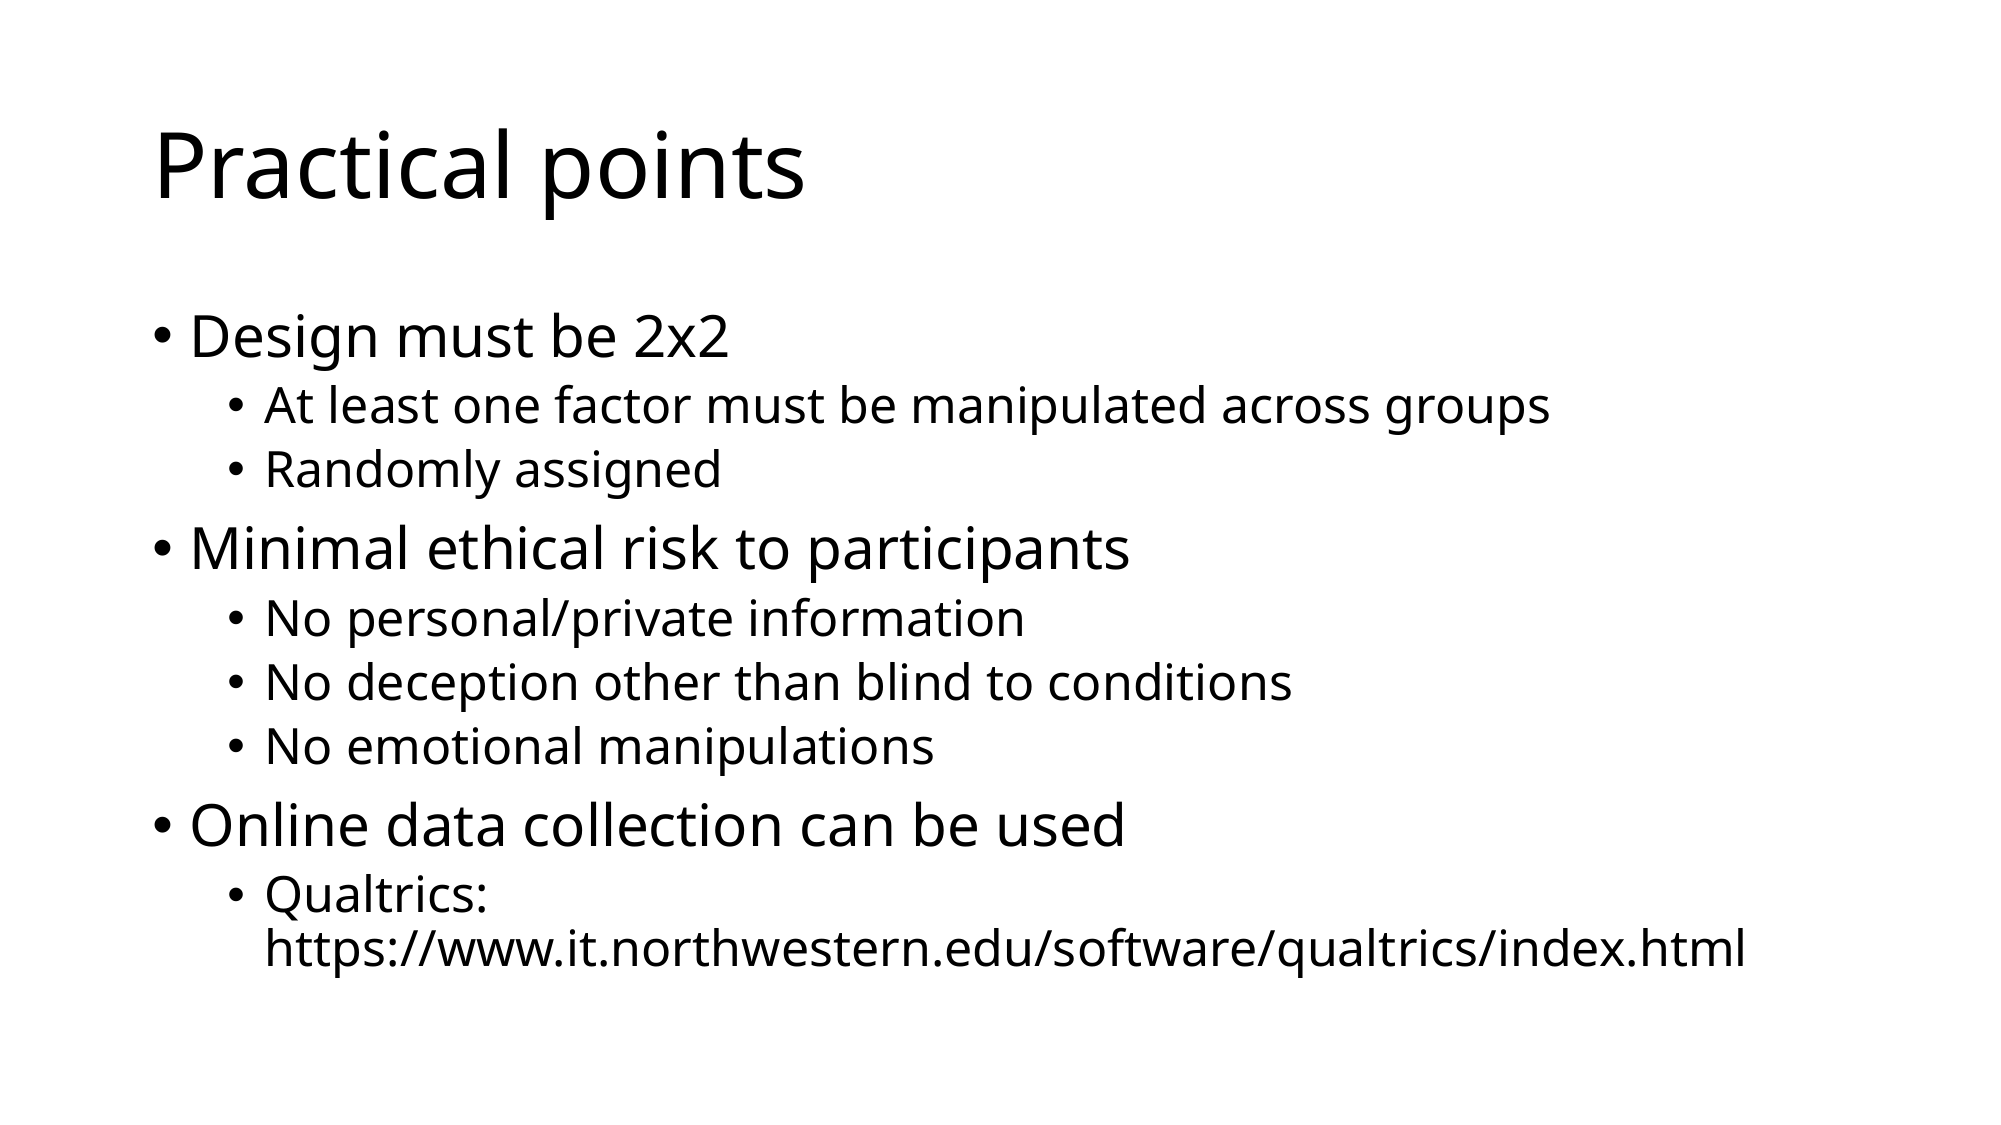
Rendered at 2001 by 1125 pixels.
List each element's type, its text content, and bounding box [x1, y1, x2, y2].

title Practical points [137, 59, 1863, 278]
list Design must be 2x2 At least one factor must be manipulated across groups Randomly assigned Minimal ethical risk to participants No personal/private information No deception other than blind to conditions No emotional manipulations Online data collection can be used Qualtrics: https://www.it.northwestern.edu/software/qualtrics/index.html [137, 299, 1863, 1014]
